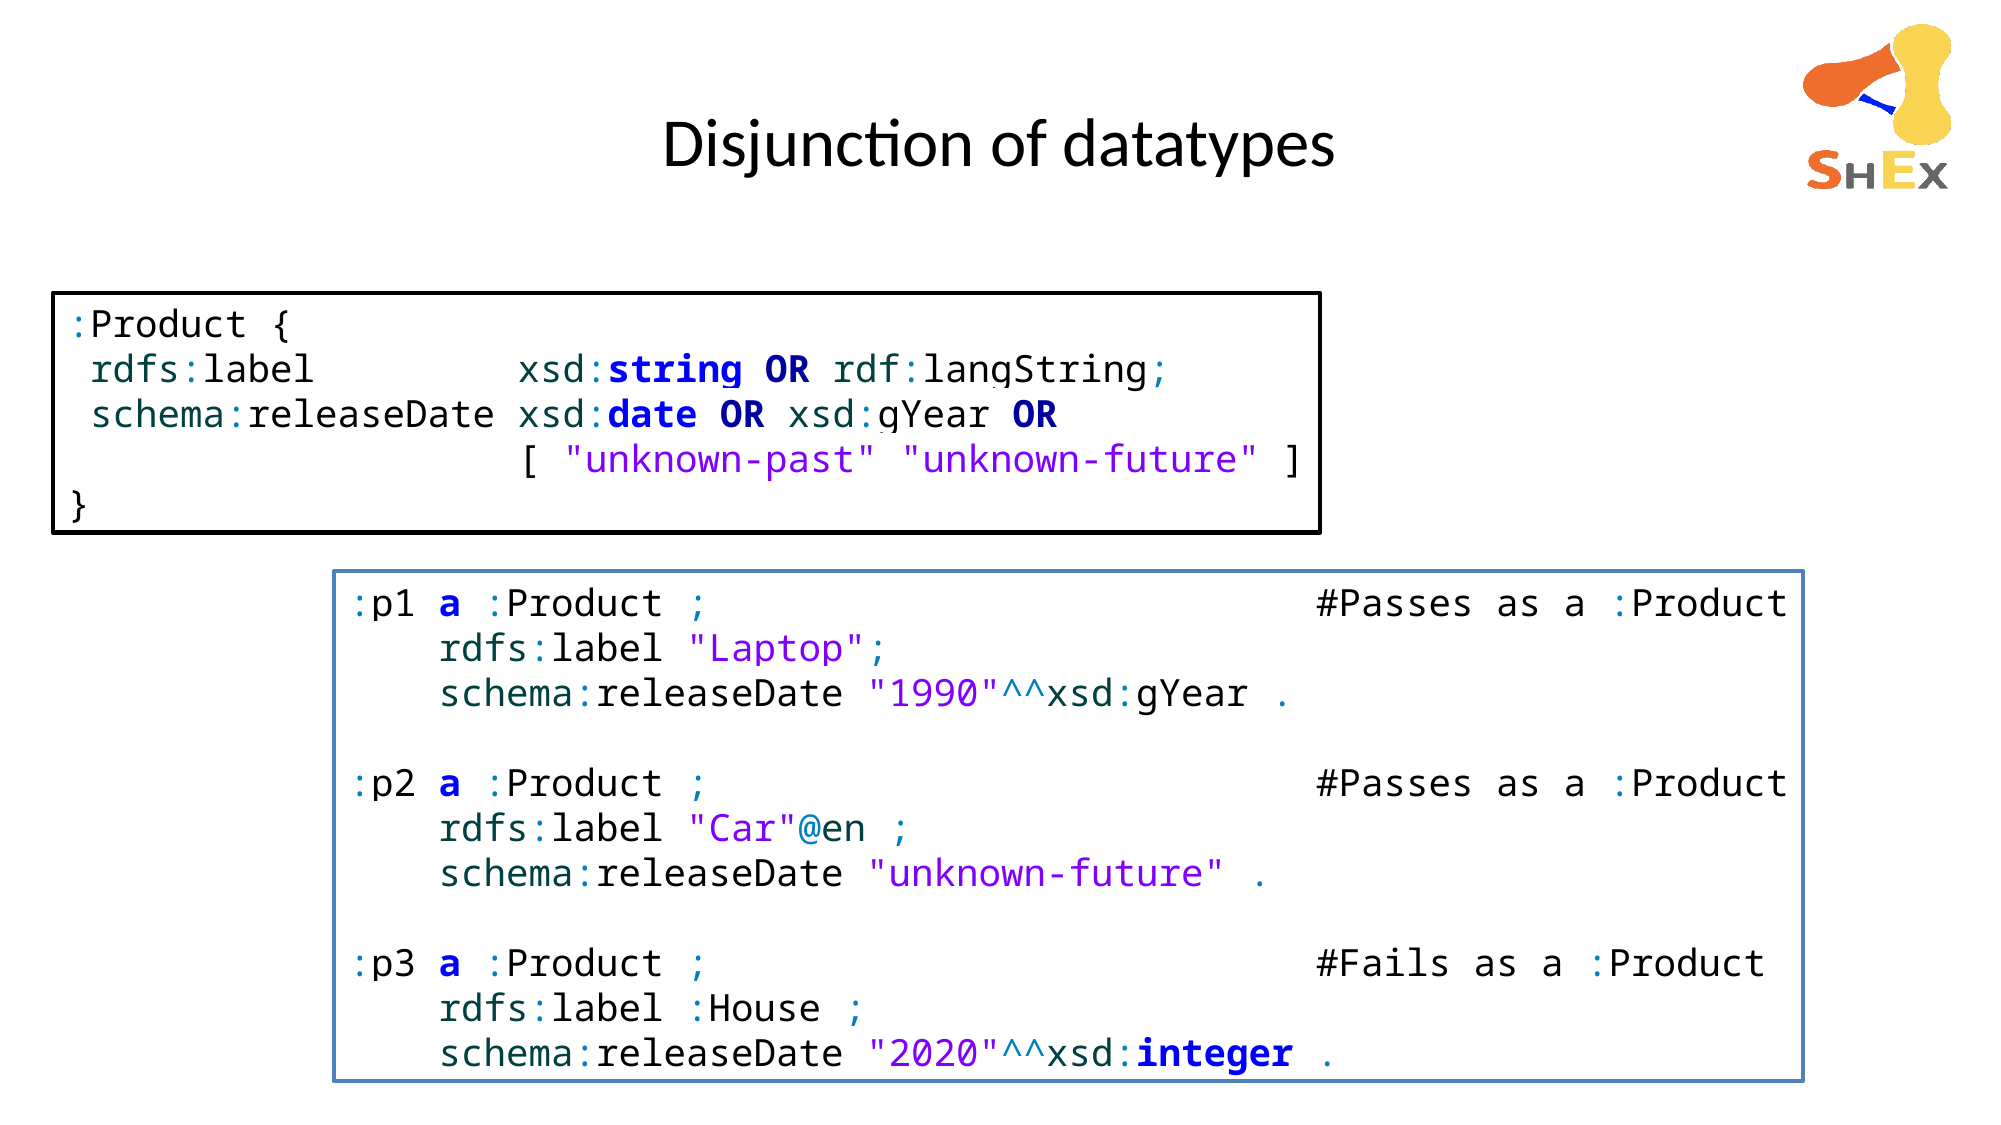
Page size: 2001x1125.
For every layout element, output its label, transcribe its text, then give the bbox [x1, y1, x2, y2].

title Disjunction of datatypes [99, 45, 1900, 233]
text_box :Product { rdfs:label xsd:string OR rdf:langString; schema:releaseDate xsd:date OR xsd:gYear OR [ "unknown-past" "unknown-future" ] } [51, 291, 1322, 535]
text_box :p1 a :Product ; #Passes as a :Product rdfs:label "Laptop"; schema:releaseDate "1990"^^xsd:gYear . :p2 a :Product ; #Passes as a :Product rdfs:label "Car"@en ; schema:releaseDate "unknown-future" . :p3 a :Product ; #Fails as a :Product rdfs:label :House ; schema:releaseDate "2020"^^xsd:integer . [332, 569, 1805, 1083]
picture [1803, 24, 1951, 189]
